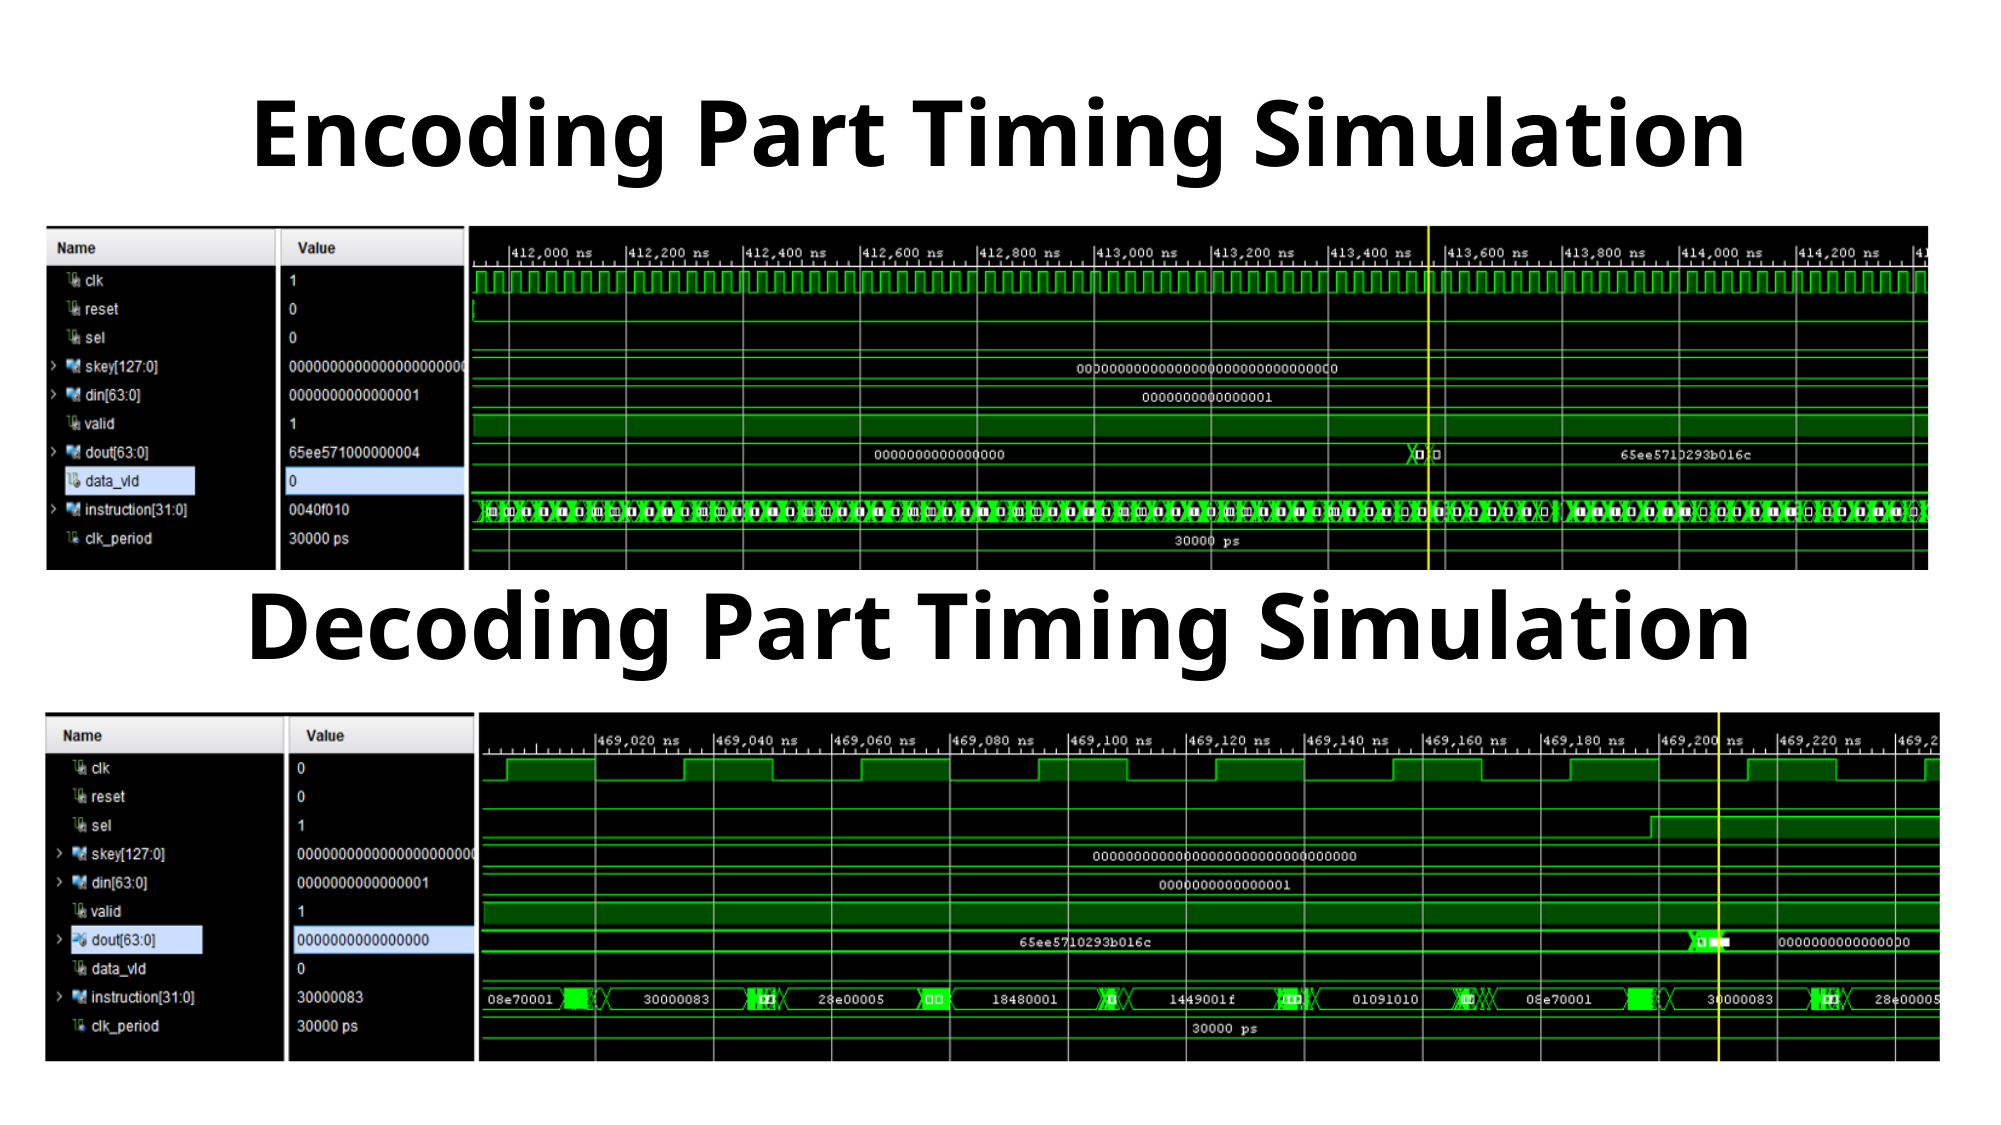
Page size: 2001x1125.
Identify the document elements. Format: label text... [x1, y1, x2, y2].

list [43, 221, 1933, 570]
picture [43, 710, 1946, 1069]
title Encoding Part Timing Simulation [137, 27, 1863, 221]
text_box Decoding Part Timing Simulation [137, 570, 1863, 710]
